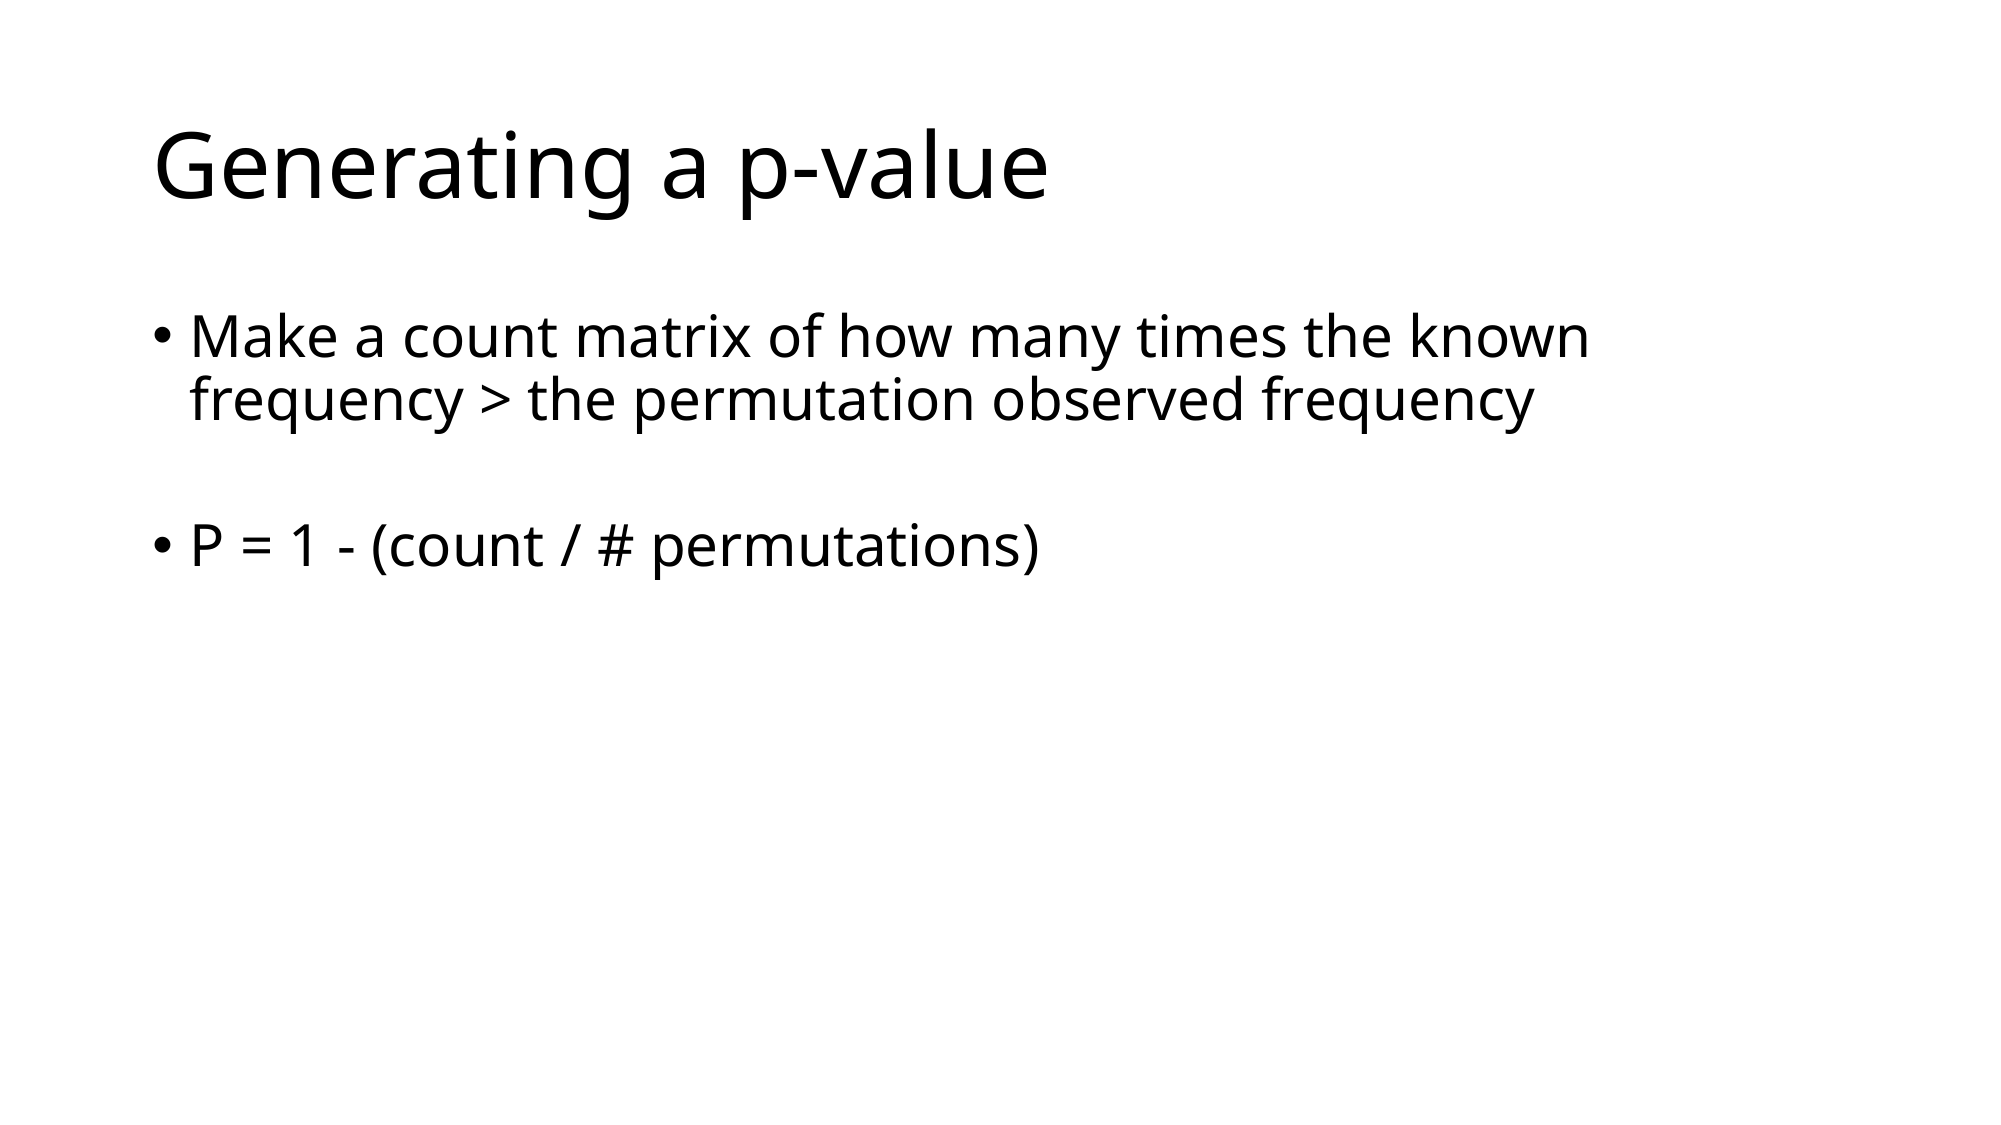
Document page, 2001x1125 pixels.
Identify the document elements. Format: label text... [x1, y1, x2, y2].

title Generating a p-value [137, 59, 1863, 278]
list Make a count matrix of how many times the known frequency > the permutation observed frequency P = 1 - (count / # permutations) [137, 299, 1863, 1014]
